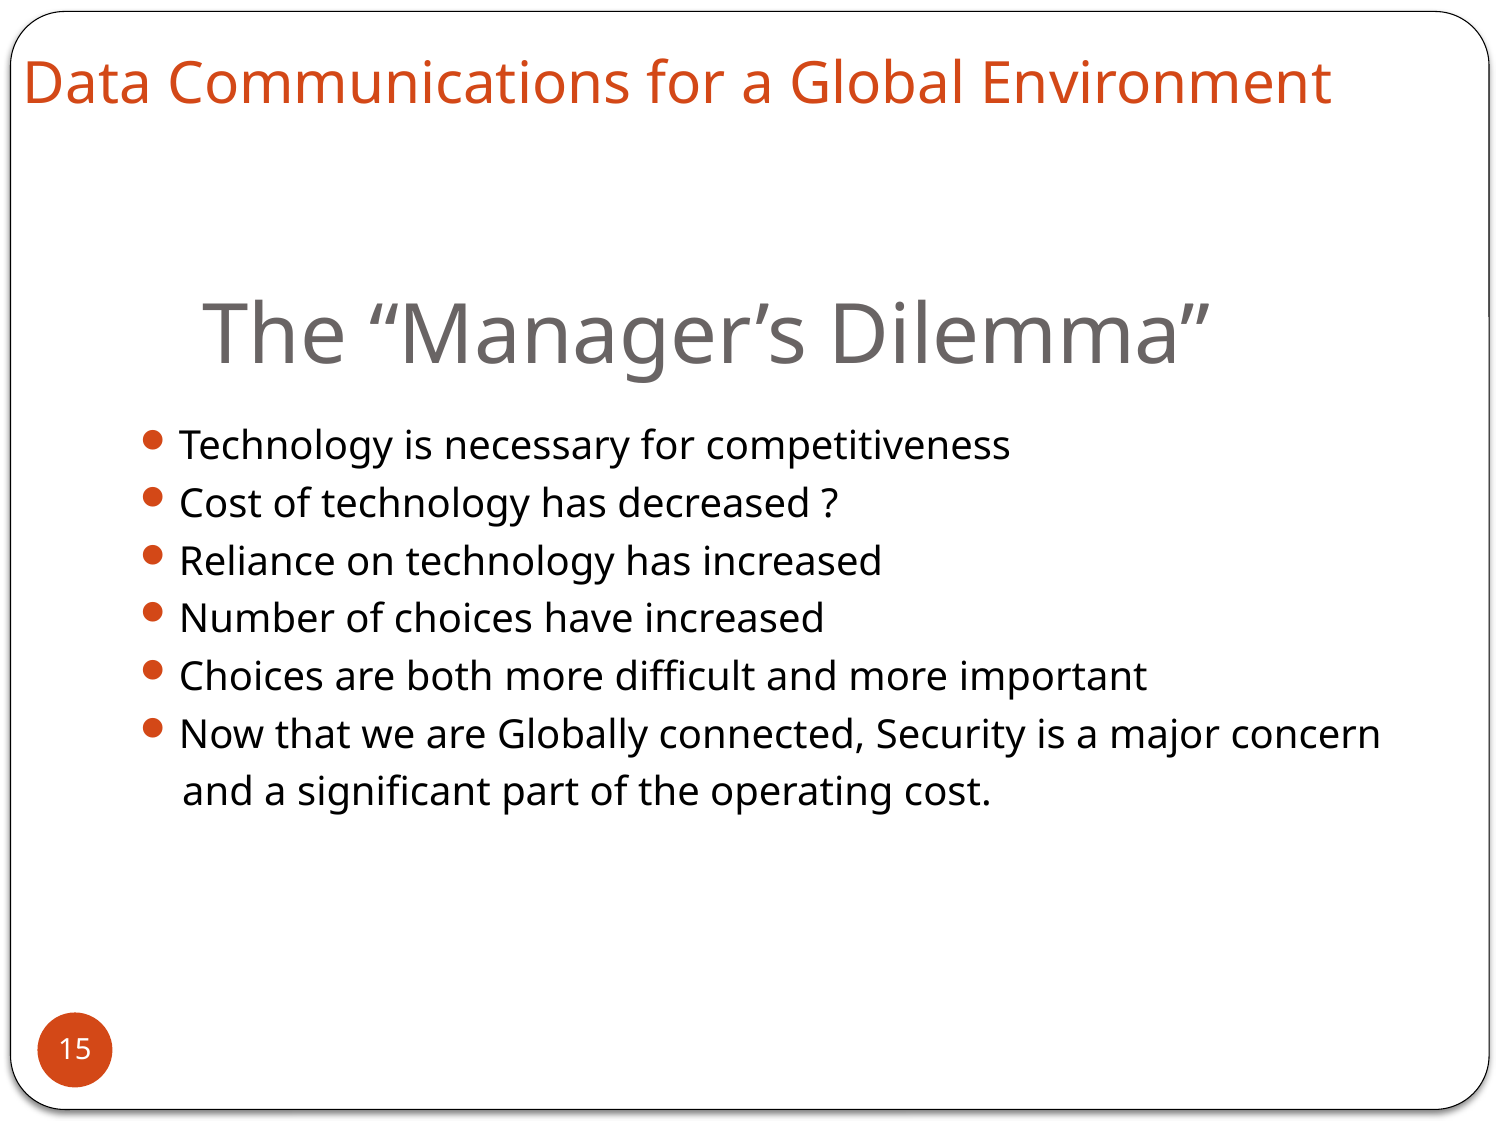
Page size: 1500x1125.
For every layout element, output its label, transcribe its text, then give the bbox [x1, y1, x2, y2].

text_box Data Communications for a Global Environment [8, 37, 1347, 123]
slide_number 1 - 15 [23, 1019, 83, 1094]
title The “Manager’s Dilemma” [187, 262, 1313, 388]
list Technology is necessary for competitiveness Cost of technology has decreased ? Reliance on technology has increased Number of choices have increased Choices are both more difficult and more important Now that we are Globally connected, Security is a major concern and a significant part of the operating cost. [125, 412, 1400, 863]
text_box 15 [37, 1012, 113, 1088]
